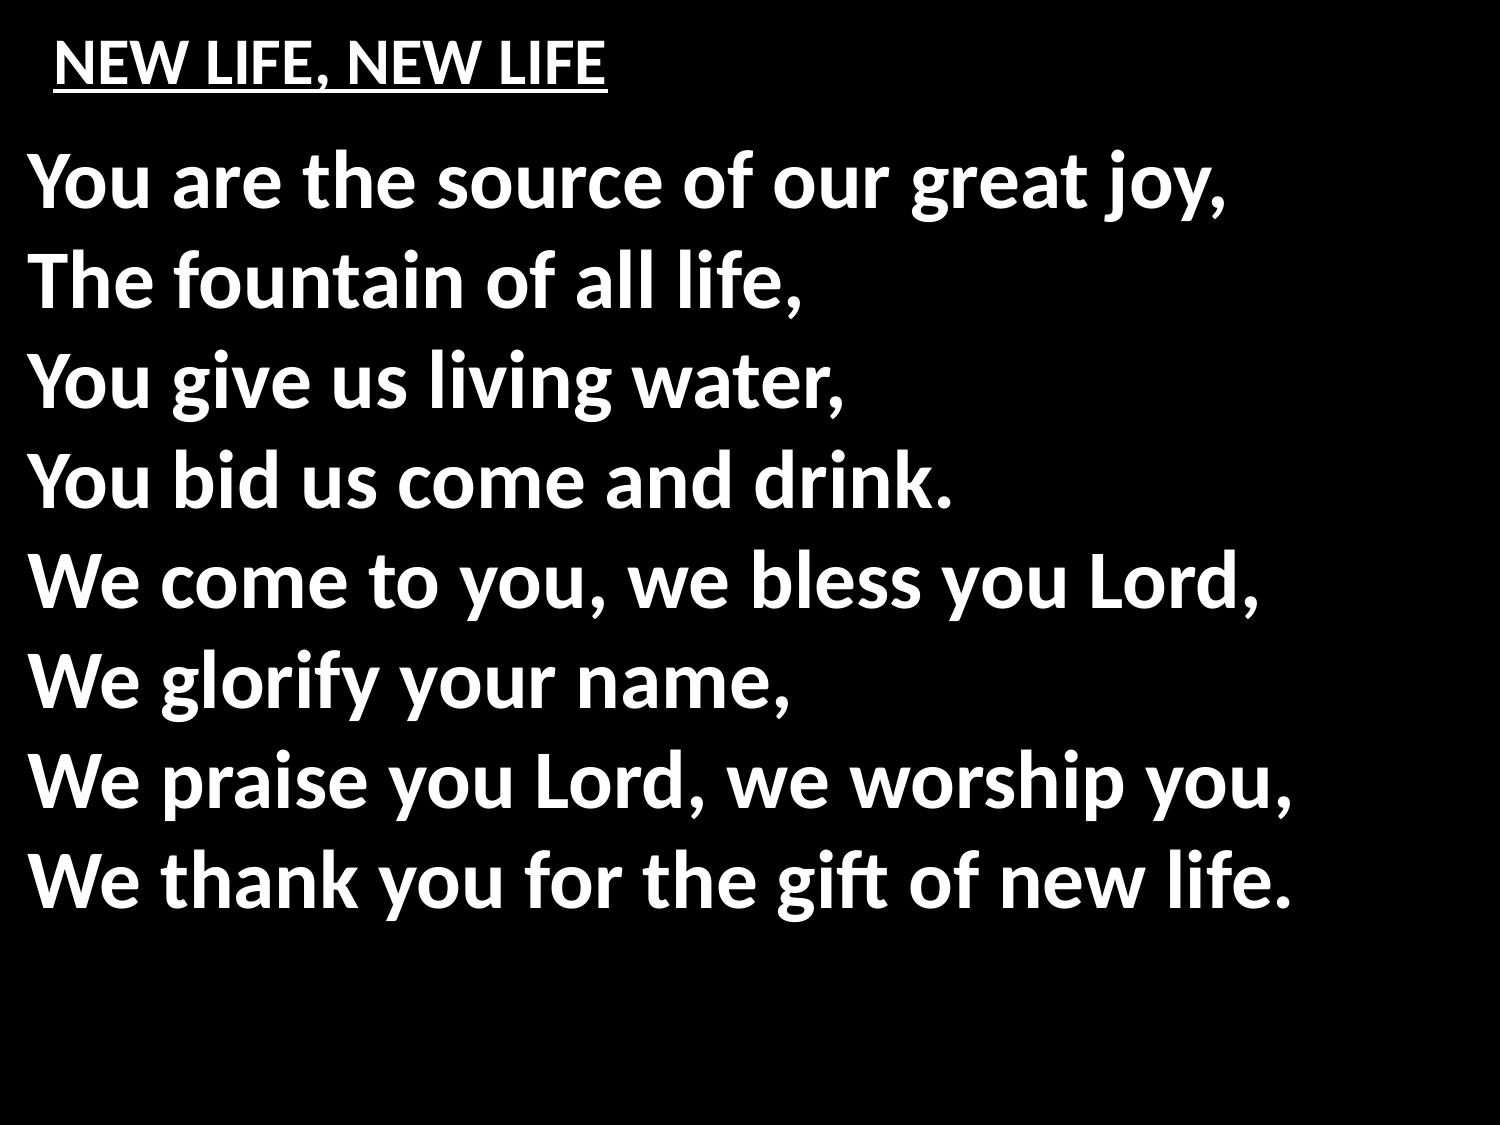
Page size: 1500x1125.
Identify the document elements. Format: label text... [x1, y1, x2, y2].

title NEW LIFE, NEW LIFE [10, 0, 1490, 117]
list You are the source of our great joy, The fountain of all life, You give us living water, You bid us come and drink. We come to you, we bless you Lord, We glorify your name, We praise you Lord, we worship you, We thank you for the gift of new life. [8, 125, 1489, 1116]
